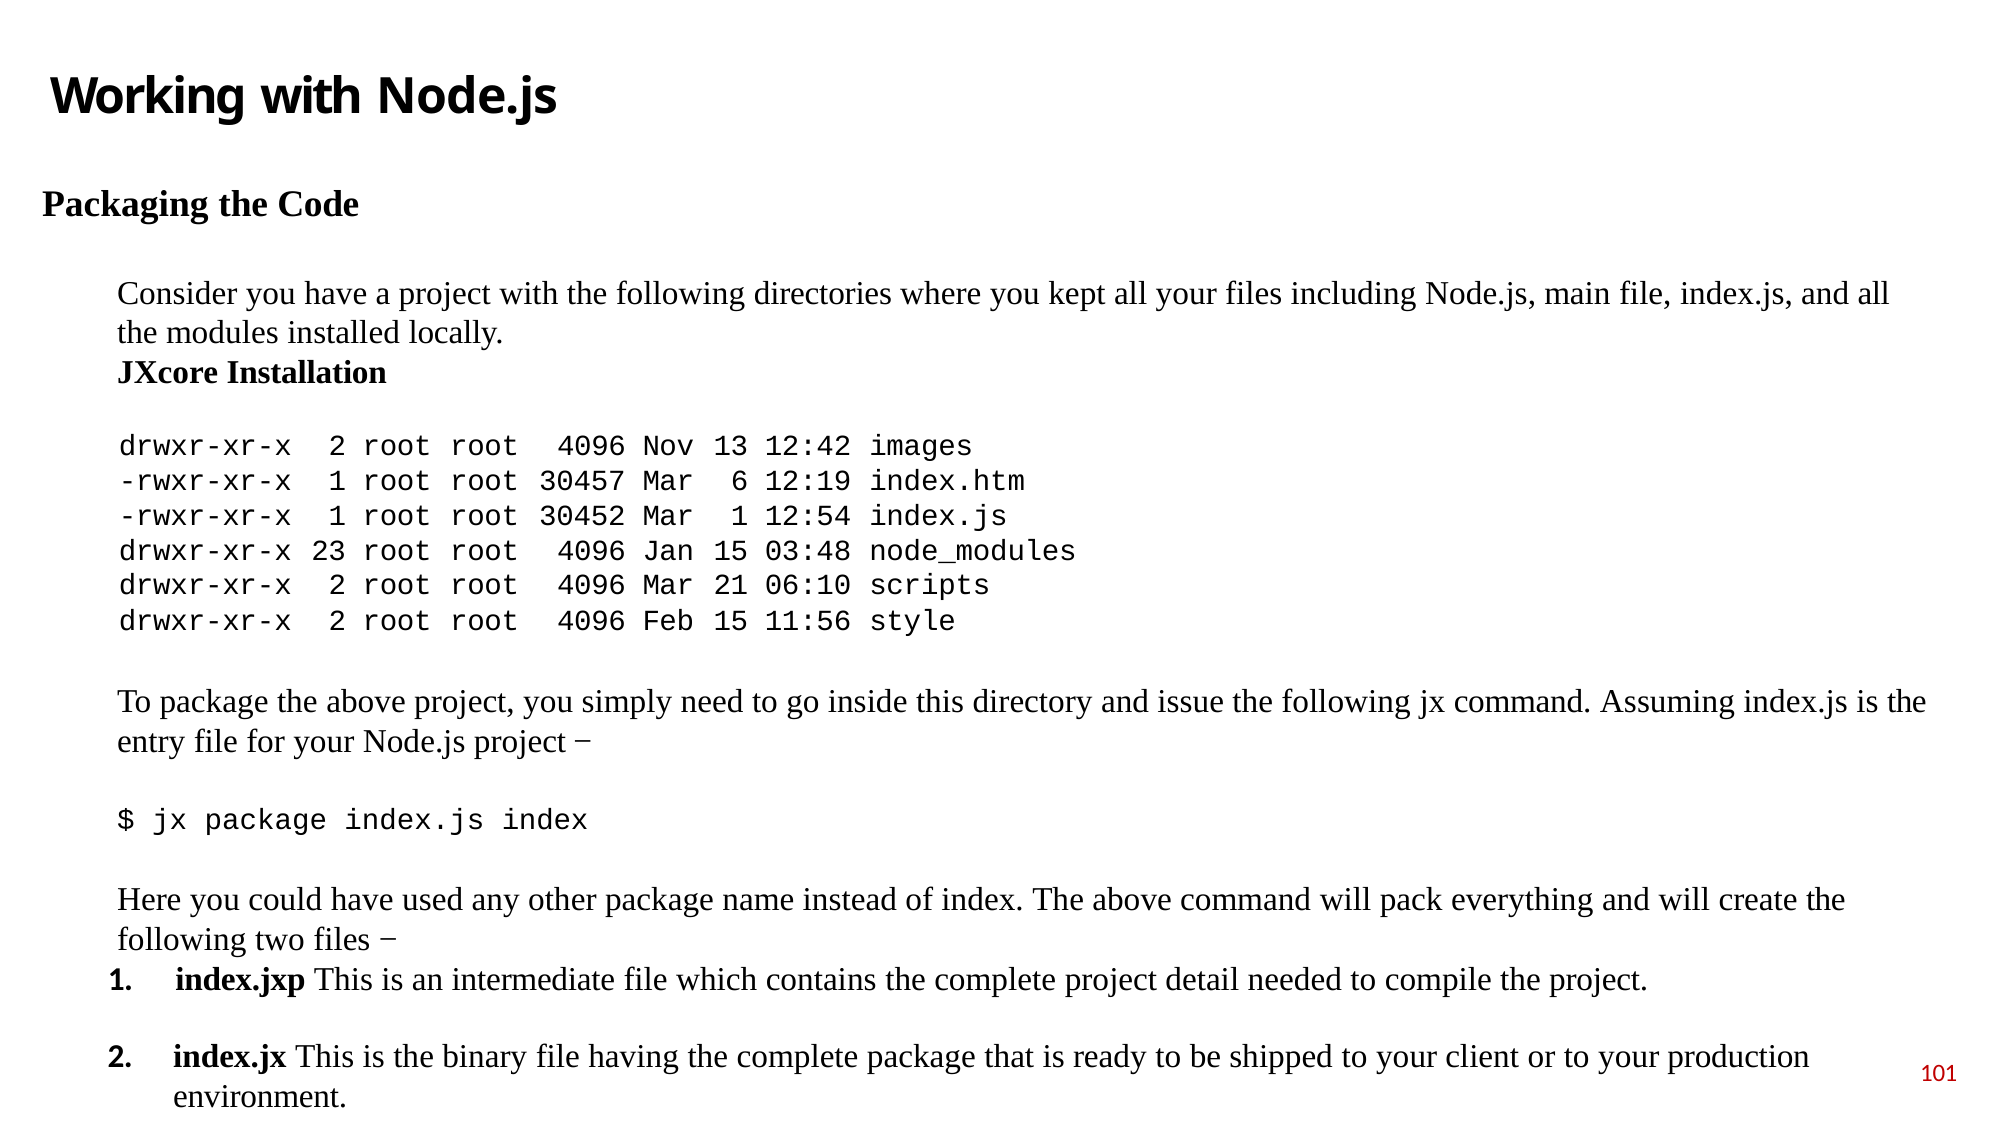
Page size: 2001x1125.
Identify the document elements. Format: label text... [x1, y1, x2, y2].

title Working with Node.js [48, 61, 560, 252]
table_cell root [353, 573, 441, 608]
table_cell Mar [633, 573, 703, 608]
table_header 12:42 [756, 434, 861, 468]
table_cell 21 [703, 573, 756, 608]
table_cell index.js [861, 503, 1085, 538]
table_cell 4096 [528, 608, 633, 642]
table_cell 11:56 [756, 608, 861, 642]
table_cell 12:19 [756, 468, 861, 503]
table_cell 12:54 [756, 503, 861, 538]
table_cell node_modules [861, 538, 1085, 573]
table_cell root [441, 608, 528, 642]
text_box 2. index.jx This is the binary file having the complete package that is ready to be shipped to your client or to your production environment. [105, 1031, 1814, 1114]
table_cell 1 [301, 468, 353, 503]
table_header 2 [301, 434, 353, 468]
table_cell 06:10 [756, 573, 861, 608]
table_header images [861, 434, 1085, 468]
table_cell root [441, 573, 528, 608]
table_cell Feb [633, 608, 703, 642]
table_cell 15 [703, 538, 756, 573]
table_header drwxr-xr-x [112, 434, 301, 468]
table_cell -rwxr-xr-x [112, 468, 301, 503]
table_cell 2 [301, 573, 353, 608]
table_cell Mar [633, 468, 703, 503]
table_cell root [441, 538, 528, 573]
table_cell -rwxr-xr-x [112, 503, 301, 538]
table_cell Mar [633, 503, 703, 538]
table_cell 15 [703, 608, 756, 642]
table_cell 4096 [528, 538, 633, 573]
table_cell Jan [633, 538, 703, 573]
table_cell root [441, 468, 528, 503]
table_cell root [353, 608, 441, 642]
table_cell 4096 [528, 573, 633, 608]
table_cell 30457 [528, 468, 633, 503]
table_cell root [441, 503, 528, 538]
table_cell 1 [301, 503, 353, 538]
table_cell 1 [703, 503, 756, 538]
table_cell 6 [703, 468, 756, 503]
table_cell root [353, 503, 441, 538]
table_cell 2 [301, 608, 353, 642]
table_header root [353, 434, 441, 468]
table_header root [441, 434, 528, 468]
table_header Nov [633, 434, 703, 468]
table_header 13 [703, 434, 756, 468]
table_cell drwxr-xr-x [112, 608, 301, 642]
table_cell drwxr-xr-x [112, 573, 301, 608]
table_cell 23 [301, 538, 353, 573]
text_box 101 [1918, 1054, 1961, 1087]
table_header 4096 [528, 434, 633, 468]
table_cell 30452 [528, 503, 633, 538]
table_cell style [861, 608, 1085, 642]
table_cell scripts [861, 573, 1085, 608]
table_cell drwxr-xr-x [112, 538, 301, 573]
table_cell index.htm [861, 468, 1085, 503]
table_cell root [353, 468, 441, 503]
text_box Packaging the Code Consider you have a project with the following directories where you kept all your files including Node.js, main file, index.js, and all the modules installed locally. JXcore Installation [39, 176, 1896, 391]
table_cell 03:48 [756, 538, 861, 573]
table_cell root [353, 538, 441, 573]
text_box To package the above project, you simply need to go inside this directory and issue the following jx command. Assuming index.js is the entry file for your Node.js project − $ jx package index.js index Here you could have used any other package name instead of index. The above command will pack everything and will create the following two files − 1. index.jxp This is an intermediate file which contains the complete project detail needed to compile the project. [105, 676, 1930, 997]
